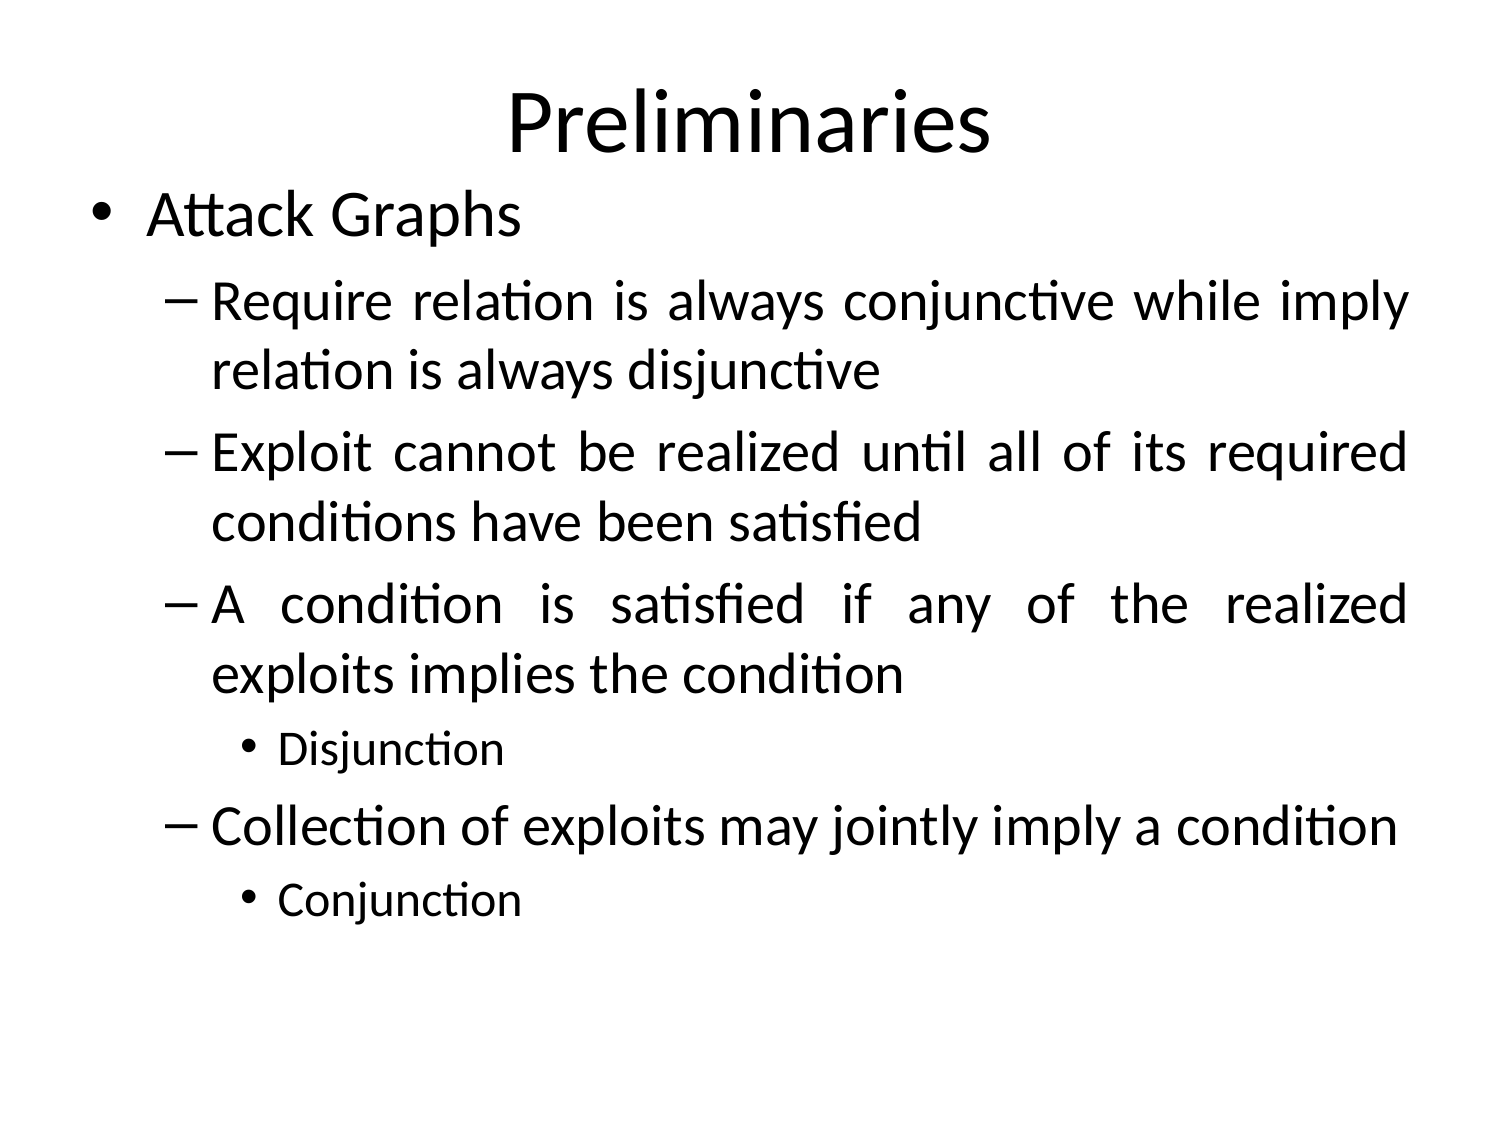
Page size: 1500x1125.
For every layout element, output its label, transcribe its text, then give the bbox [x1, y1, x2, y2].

title Preliminaries [75, 45, 1425, 162]
list Attack Graphs Require relation is always conjunctive while imply relation is always disjunctive Exploit cannot be realized until all of its required conditions have been satisfied A condition is satisfied if any of the realized exploits implies the condition Disjunction Collection of exploits may jointly imply a condition Conjunction [75, 162, 1425, 1075]
